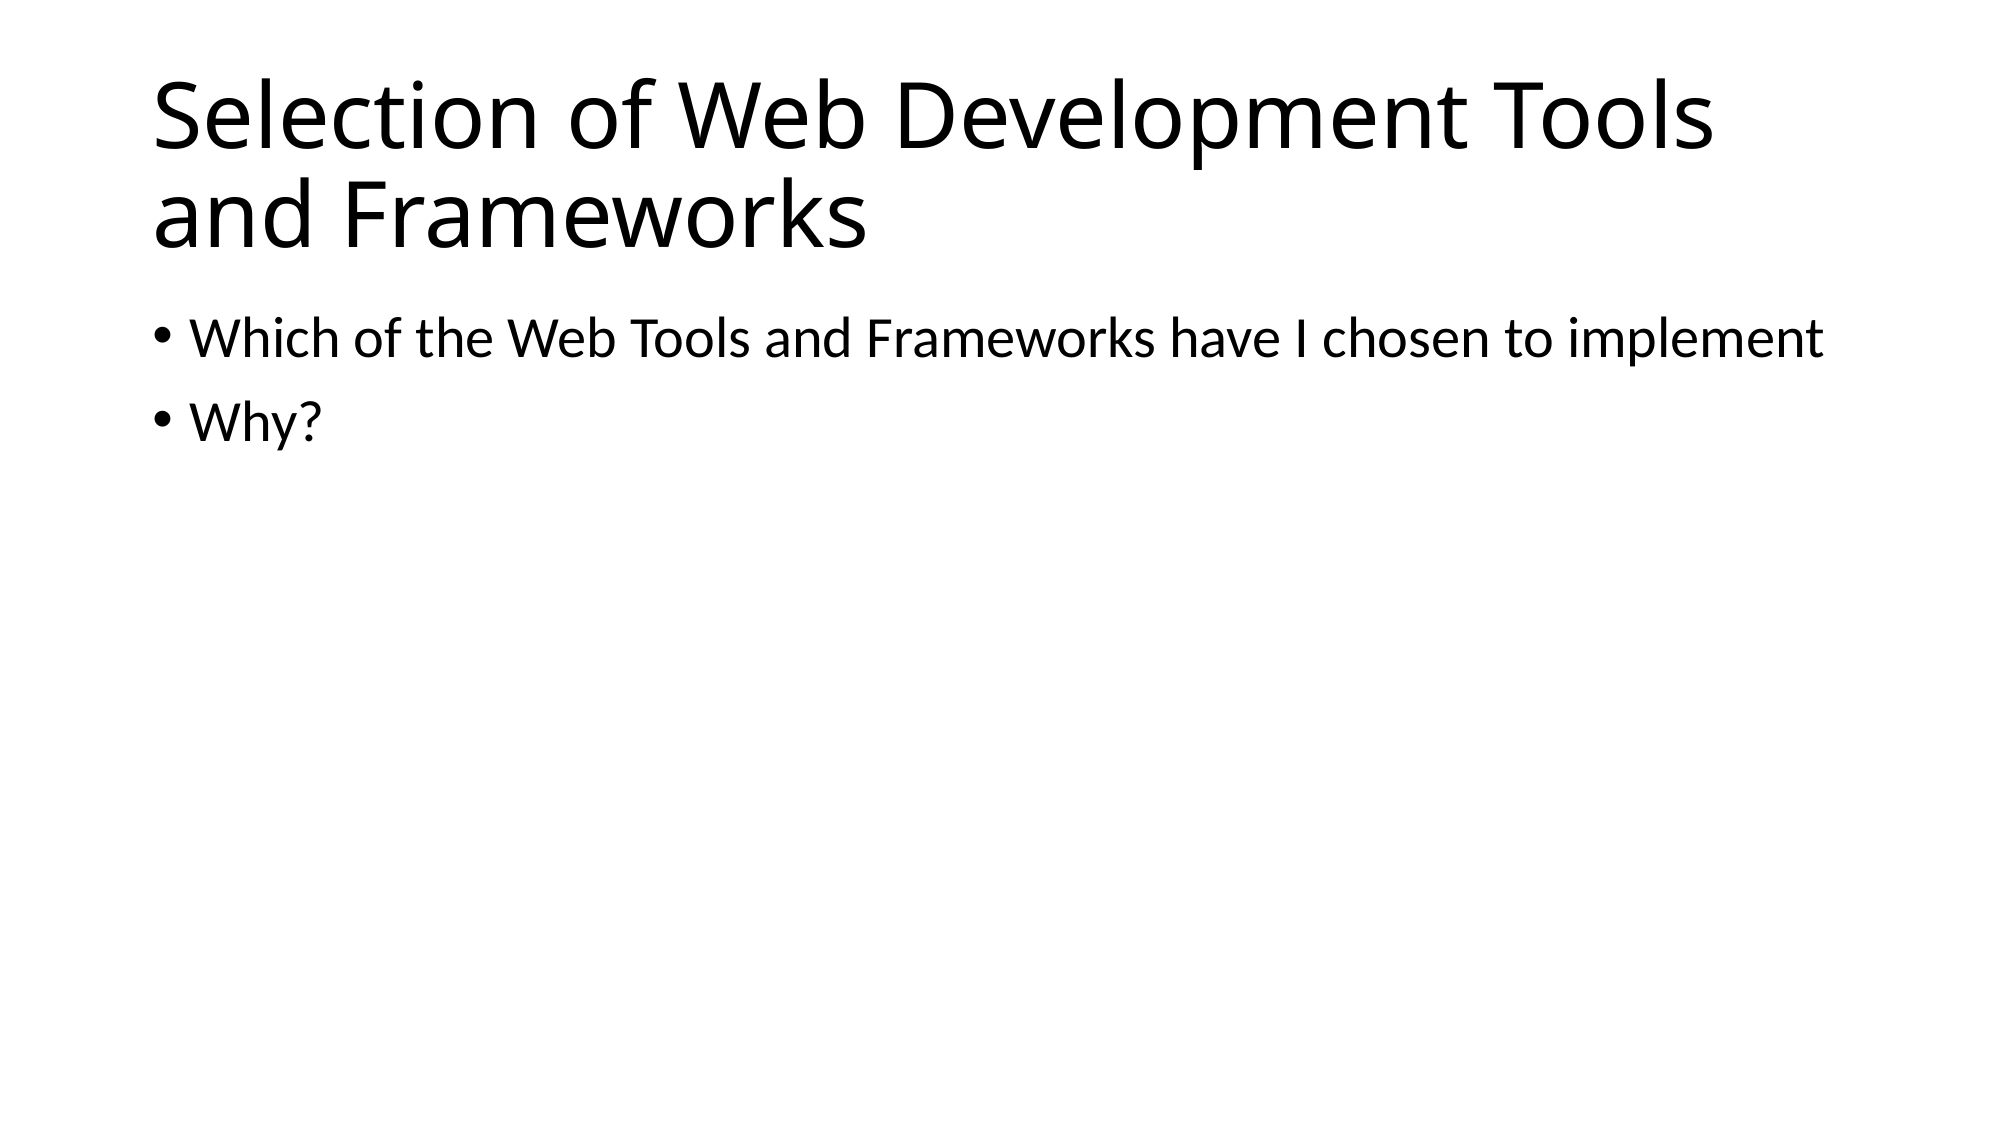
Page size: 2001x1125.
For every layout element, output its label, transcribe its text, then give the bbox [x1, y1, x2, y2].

title Selection of Web Development Tools and Frameworks [137, 59, 1863, 278]
list Which of the Web Tools and Frameworks have I chosen to implement Why? [137, 299, 1863, 1014]
